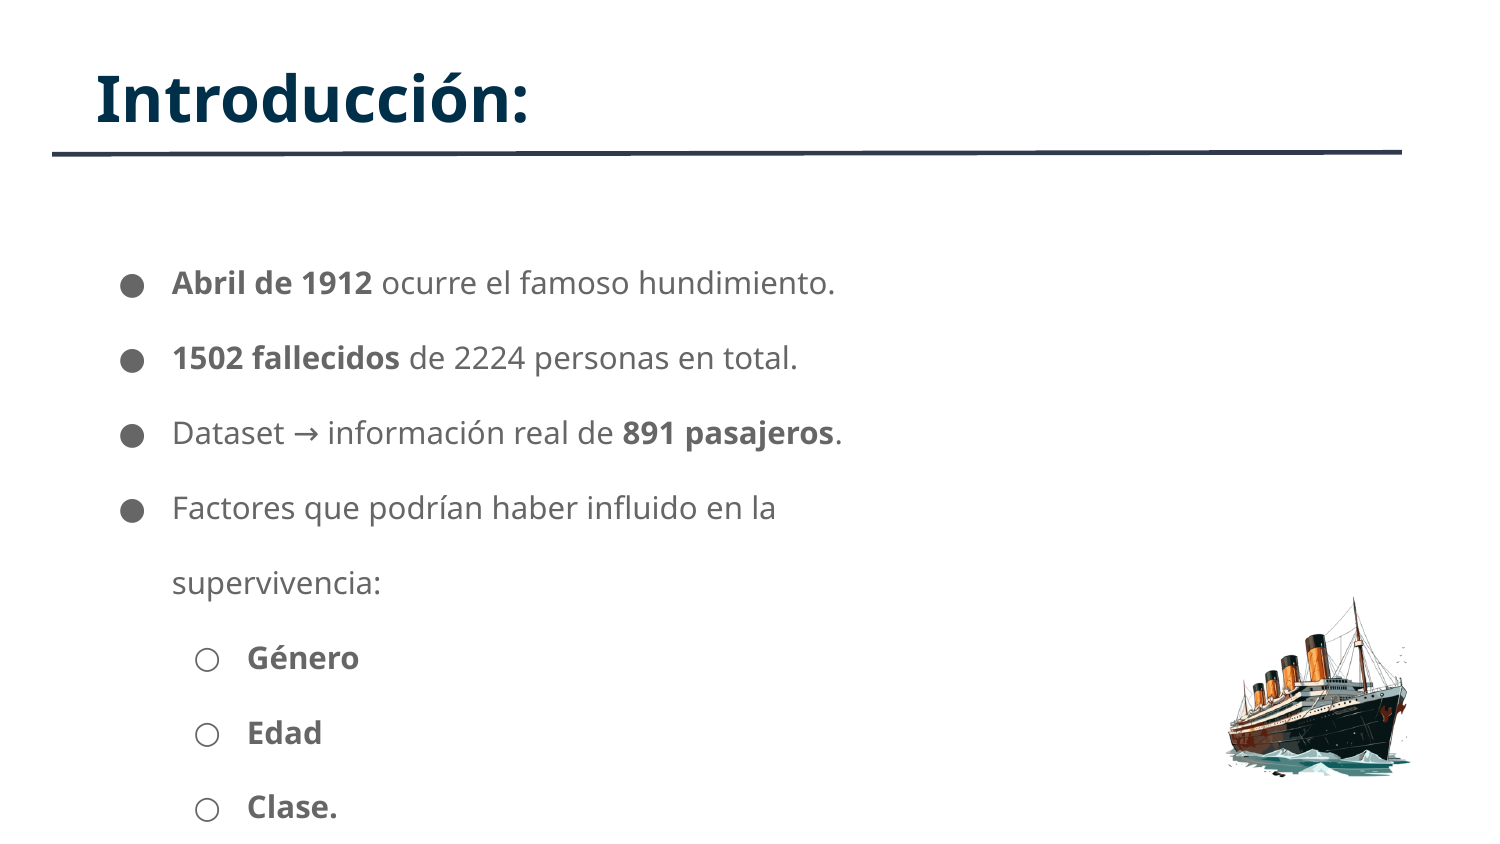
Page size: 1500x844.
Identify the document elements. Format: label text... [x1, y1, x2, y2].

text_box Abril de 1912 ocurre el famoso hundimiento. 1502 fallecidos de 2224 personas en total. Dataset → información real de 891 pasajeros. Factores que podrían haber influido en la supervivencia: Género Edad Clase. [81, 211, 963, 783]
title Introducción: [81, 38, 1480, 159]
picture [1213, 587, 1424, 797]
